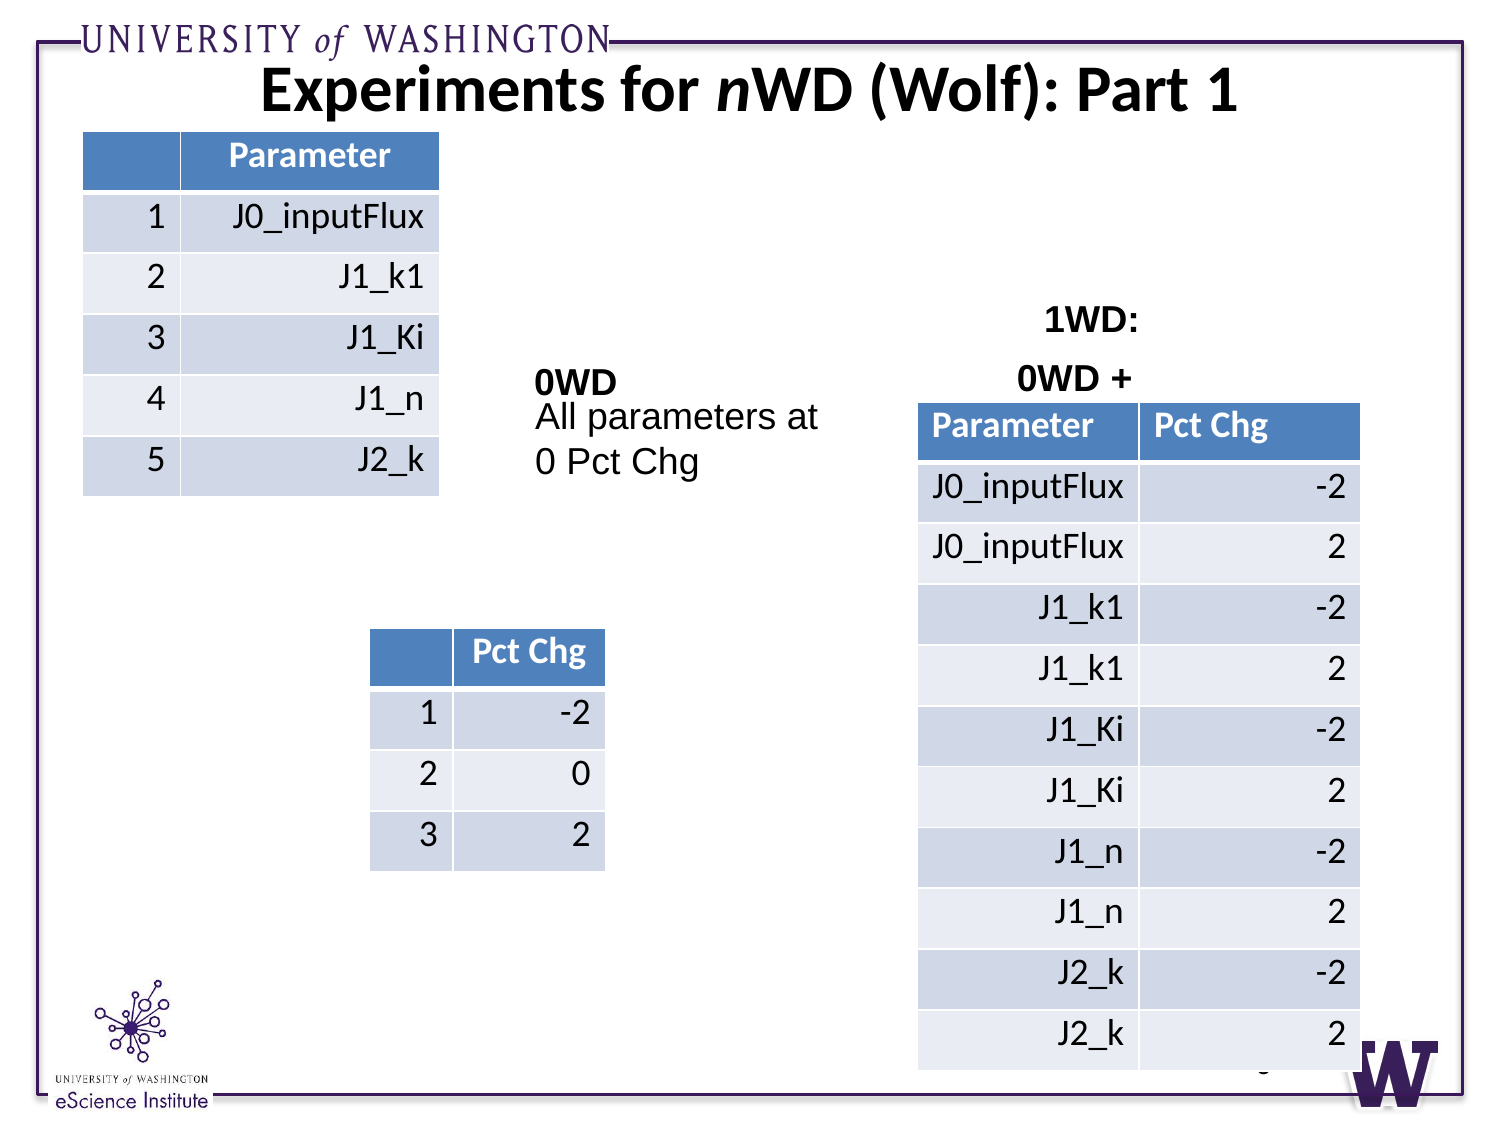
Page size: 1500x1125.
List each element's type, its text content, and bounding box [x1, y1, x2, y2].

slide_number 9 [1241, 1072, 1325, 1098]
picture [81, 24, 609, 37]
table_cell -2 [1140, 585, 1360, 644]
table_cell 2 [1140, 524, 1360, 583]
table_cell -2 [1140, 950, 1360, 1009]
table_cell J1_Ki [918, 707, 1138, 766]
table_cell J1_k1 [918, 646, 1138, 705]
table_cell 2 [1140, 889, 1360, 948]
table_cell -2 [1140, 828, 1360, 887]
picture [1340, 1041, 1438, 1093]
table_cell J1_Ki [918, 767, 1138, 827]
table_cell 2 [1140, 767, 1360, 827]
text_box 0WD + [1002, 347, 1148, 407]
table_cell J0_inputFlux [918, 465, 1138, 522]
table_cell J2_k [918, 950, 1138, 1009]
table_cell 2 [1140, 1011, 1360, 1070]
picture [48, 978, 213, 1113]
title Experiments for nWD (Wolf): Part 1 [75, 37, 1425, 175]
table_cell J1_k1 [918, 585, 1138, 644]
table_cell J2_k [918, 1011, 1138, 1070]
table_cell J1_n [918, 889, 1138, 948]
text_box 1WD: [1029, 287, 1155, 348]
table_cell 2 [1140, 646, 1360, 705]
table_header Pct Chg [1140, 403, 1360, 460]
table_cell -2 [1140, 465, 1360, 522]
table_cell J1_n [918, 828, 1138, 887]
table_cell J0_inputFlux [918, 524, 1138, 583]
picture [1340, 1096, 1438, 1107]
text_box 0WD [519, 350, 633, 411]
table_header Parameter [918, 403, 1138, 460]
table_cell -2 [1140, 707, 1360, 766]
text_box All parameters at 0 Pct Chg [535, 391, 851, 482]
